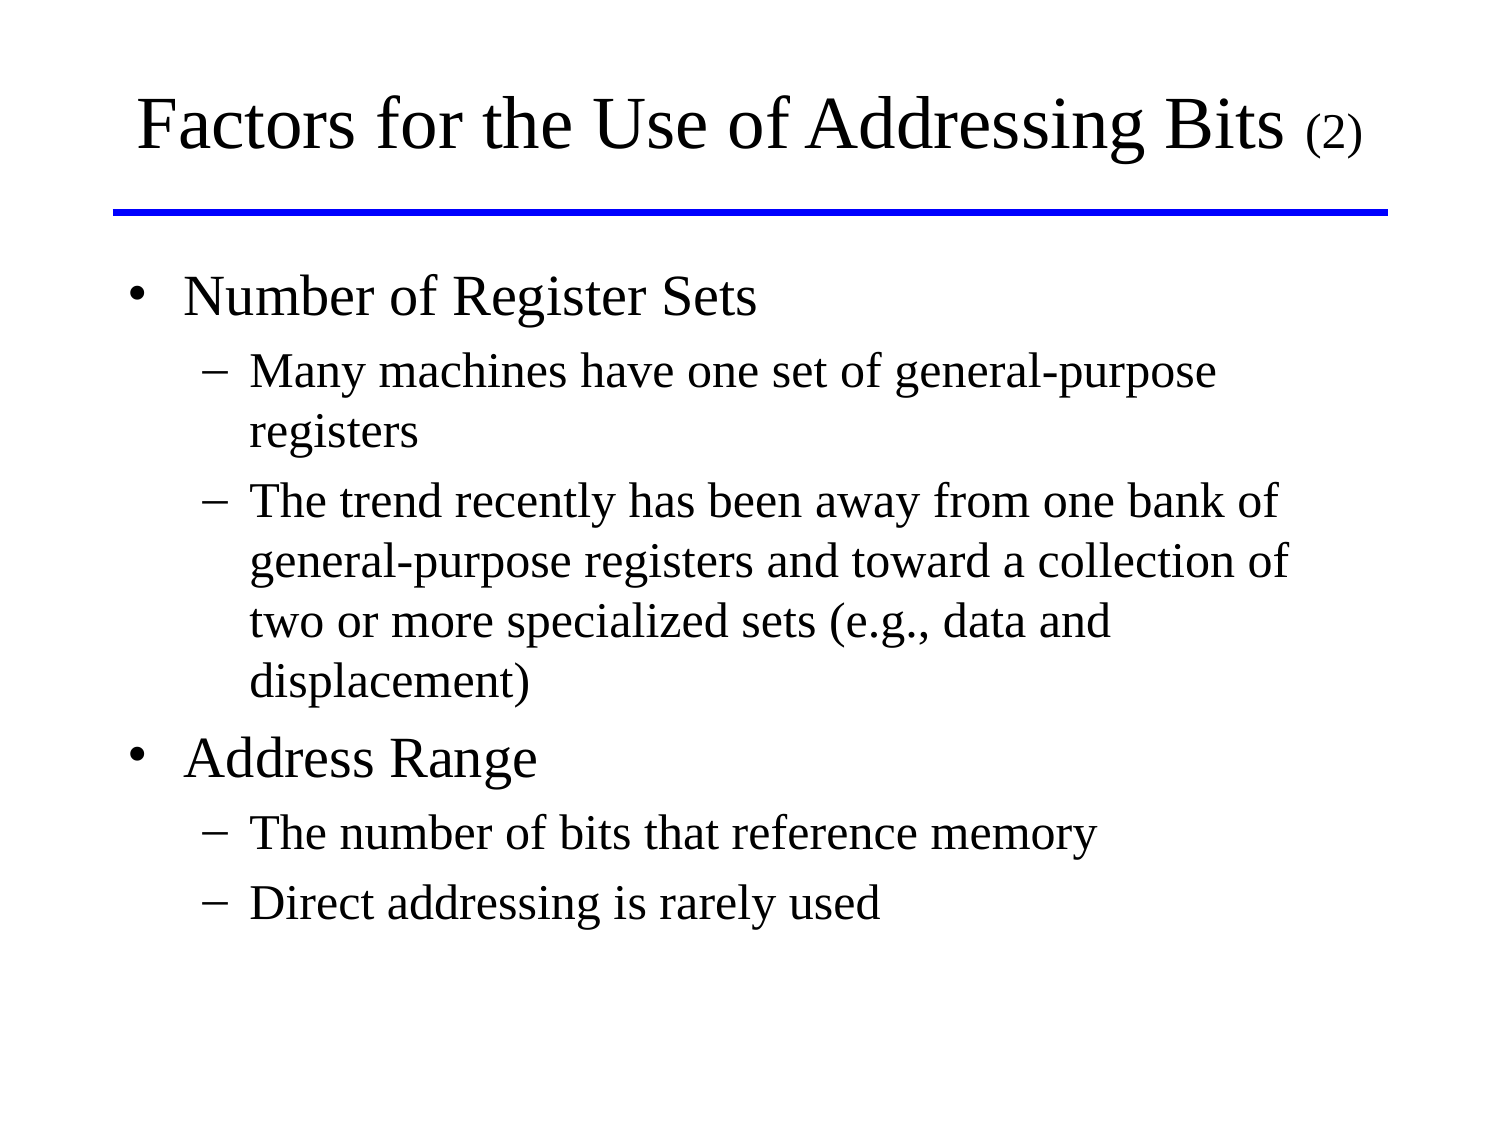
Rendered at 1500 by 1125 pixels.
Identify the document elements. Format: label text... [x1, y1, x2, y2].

list Number of Register Sets Many machines have one set of general-purpose registers The trend recently has been away from one bank of general-purpose registers and toward a collection of two or more specialized sets (e.g., data and displacement) Address Range The number of bits that reference memory Direct addressing is rarely used [112, 249, 1388, 1000]
title Factors for the Use of Addressing Bits (2) [112, 24, 1388, 213]
